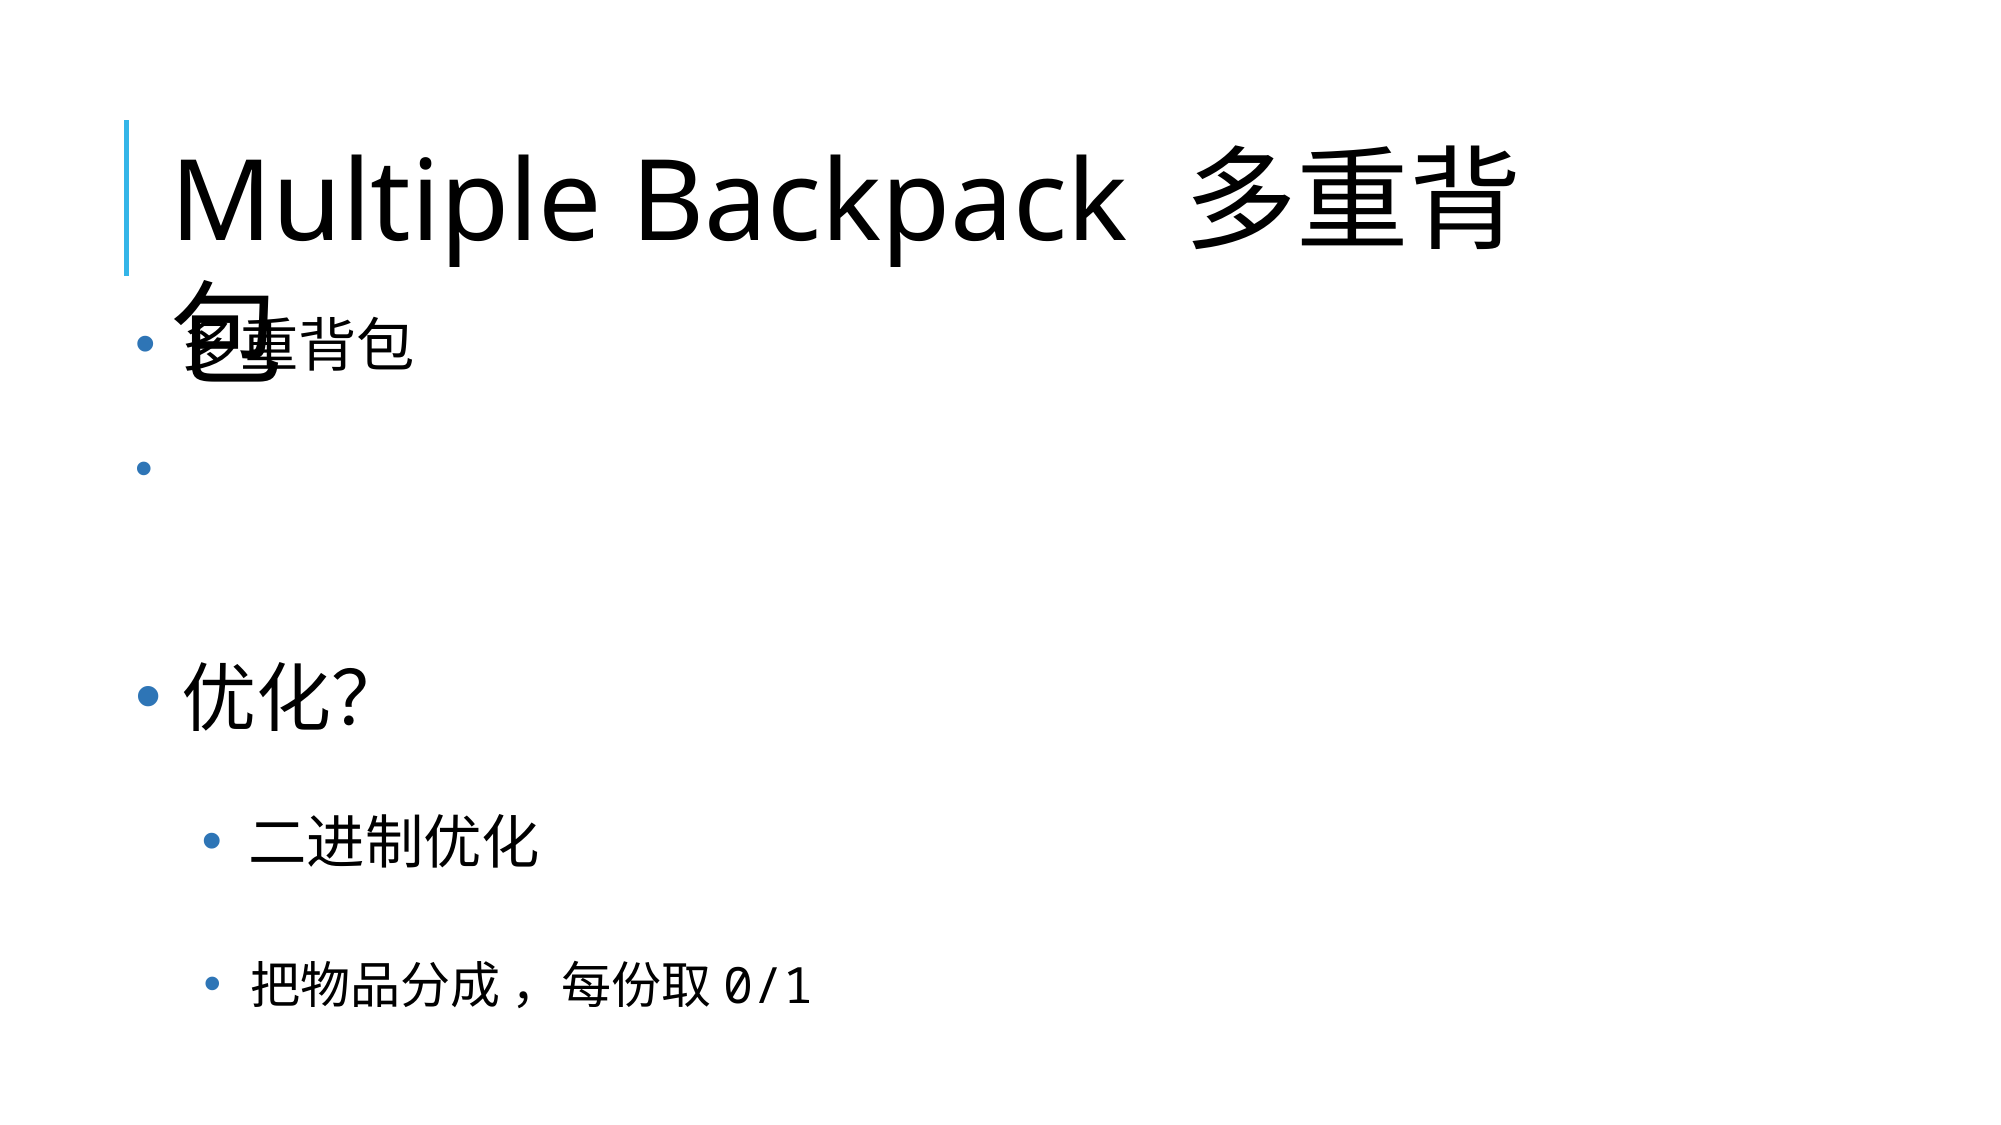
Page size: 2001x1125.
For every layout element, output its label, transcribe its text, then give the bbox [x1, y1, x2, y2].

text_box Multiple Backpack 多重背包 [155, 120, 1579, 405]
text_box 优化？ [120, 643, 1611, 749]
